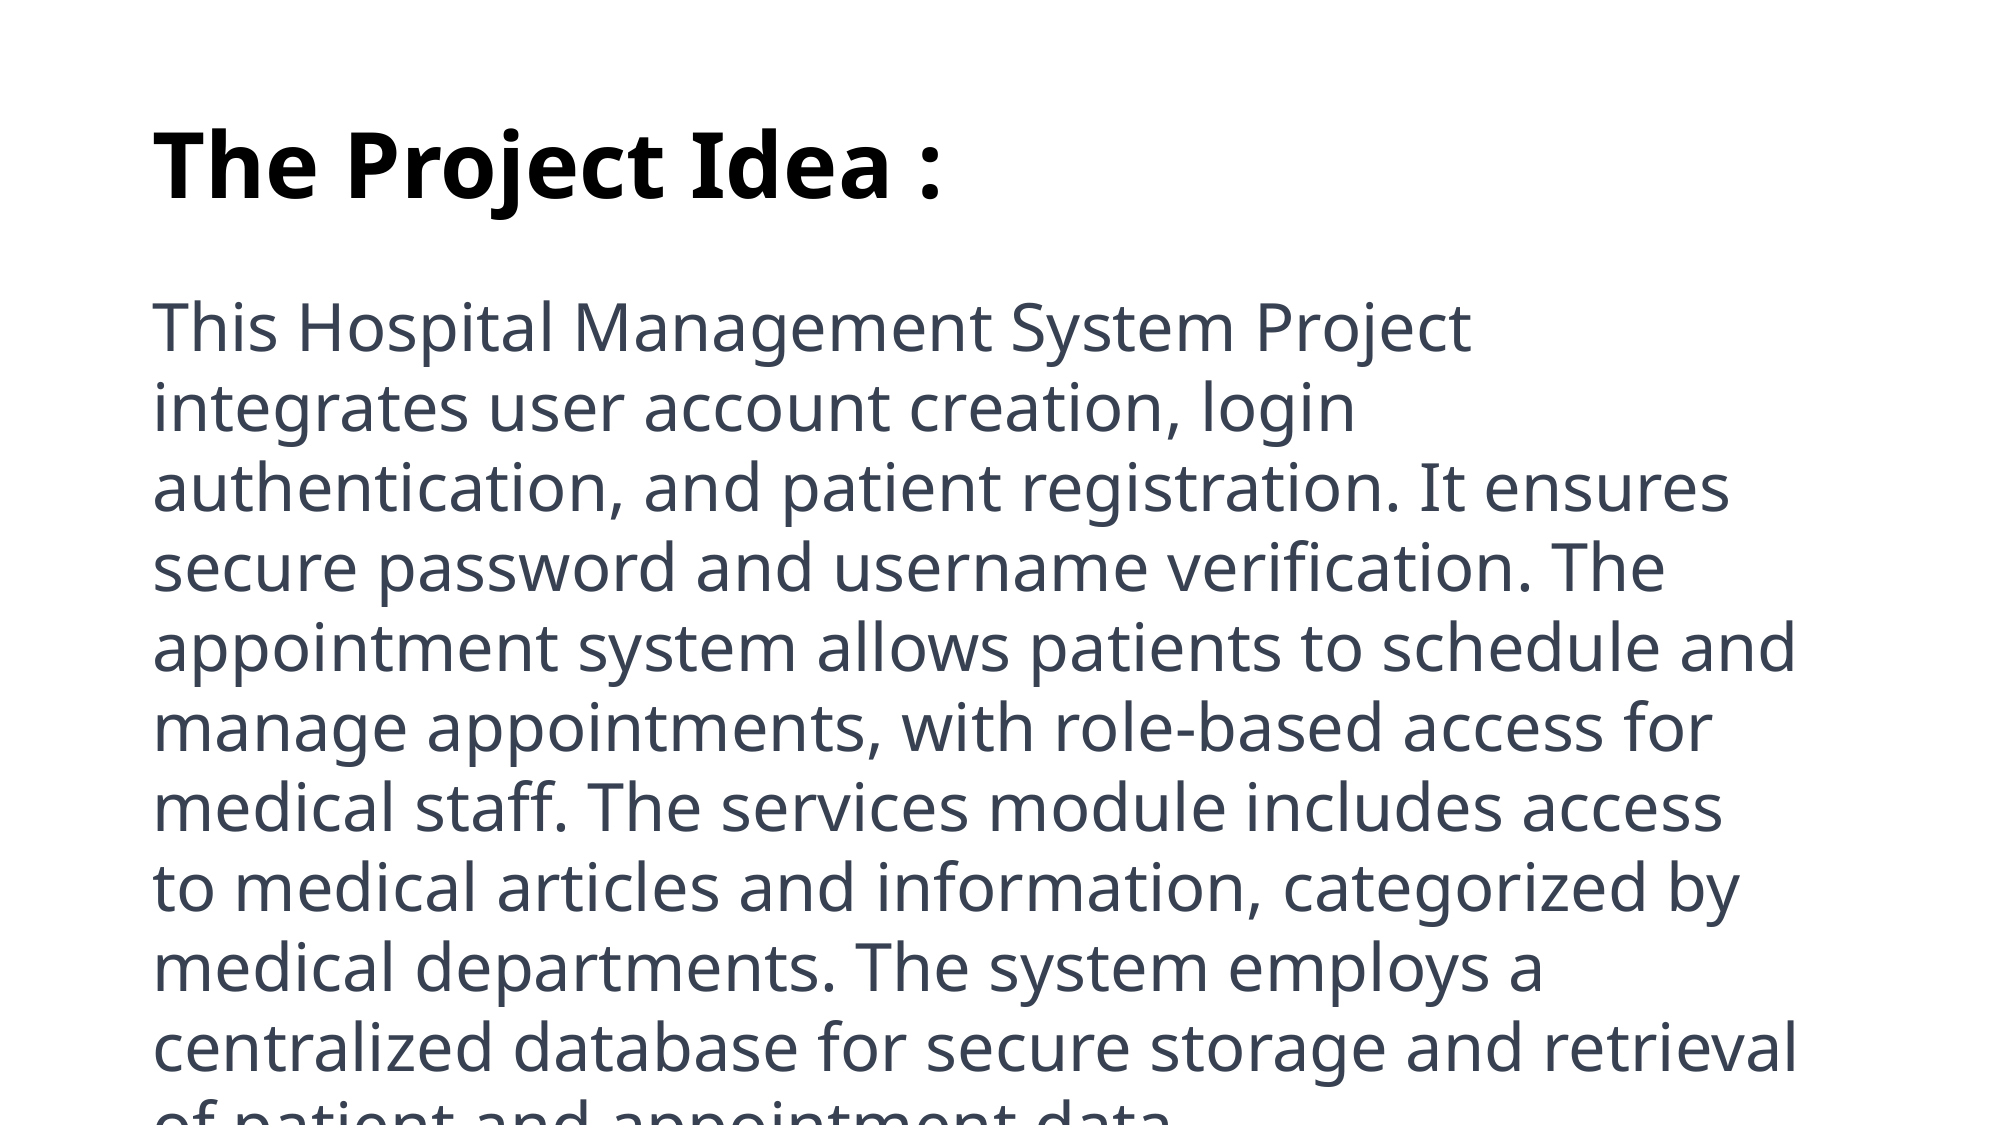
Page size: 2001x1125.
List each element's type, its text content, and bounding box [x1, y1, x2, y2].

title The Project Idea : [137, 59, 1863, 278]
text_box This Hospital Management System Project integrates user account creation, login authentication, and patient registration. It ensures secure password and username verification. The appointment system allows patients to schedule and manage appointments, with role-based access for medical staff. The services module includes access to medical articles and information, categorized by medical departments. The system employs a centralized database for secure storage and retrieval of patient and appointment data [137, 277, 1817, 1125]
